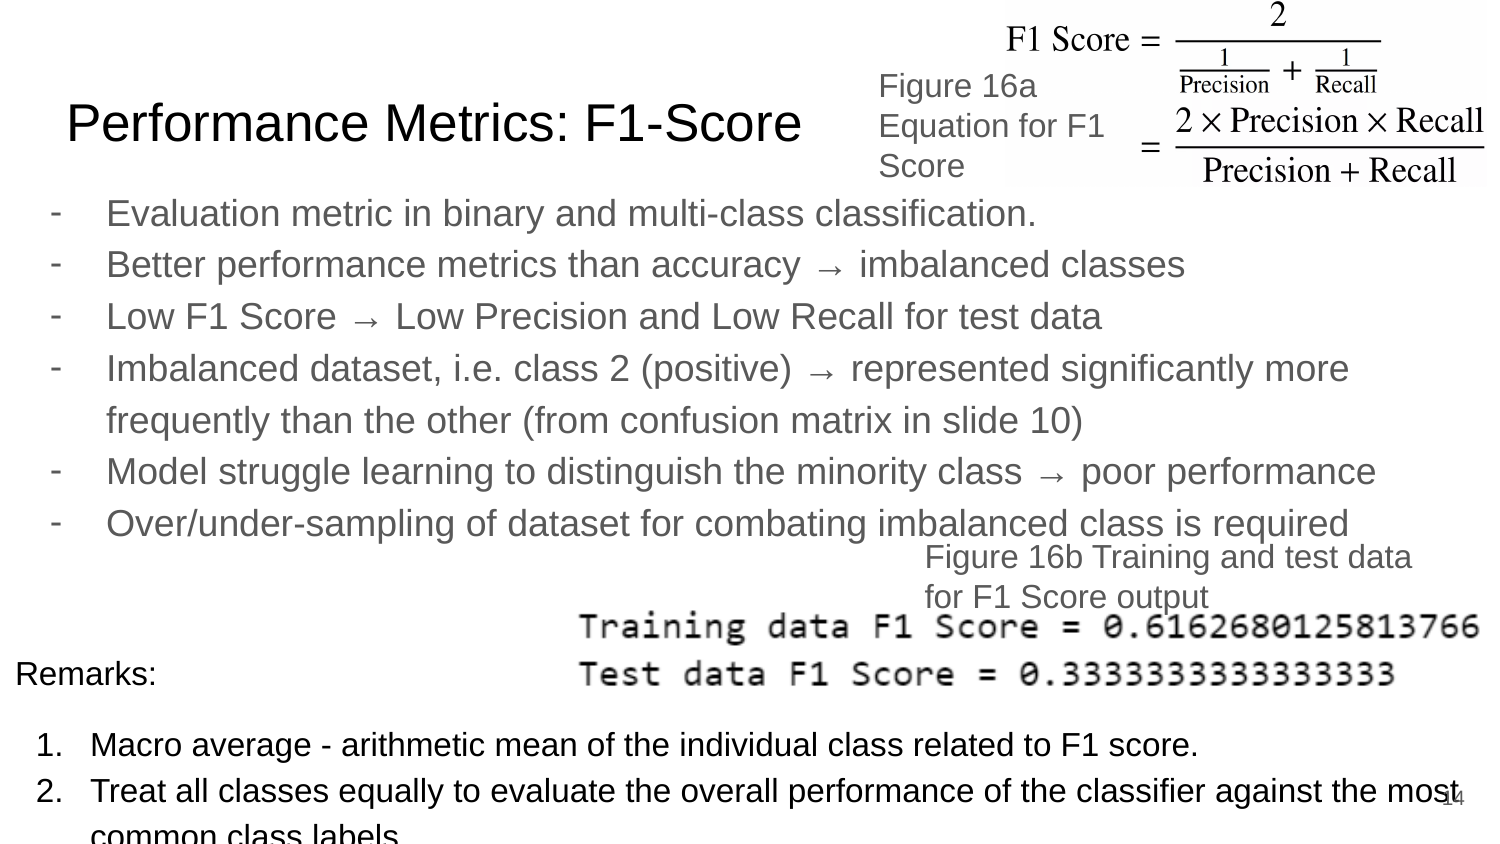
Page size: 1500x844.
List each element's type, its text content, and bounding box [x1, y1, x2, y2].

title Performance Metrics: F1-Score [51, 72, 863, 166]
slide_number ‹#› [1389, 764, 1480, 830]
picture [1005, 0, 1487, 187]
text_box Remarks: Macro average - arithmetic mean of the individual class related to F1 score. Treat all classes equally to evaluate the overall performance of the classifier against the most common class labels. [0, 631, 1500, 818]
text_box Figure 16b Training and test data for F1 Score output [909, 520, 1449, 599]
picture [563, 600, 1487, 709]
list Evaluation metric in binary and multi-class classification. Better performance metrics than accuracy → imbalanced classes Low F1 Score → Low Precision and Low Recall for test data Imbalanced dataset, i.e. class 2 (positive) → represented significantly more frequently than the other (from confusion matrix in slide 10) Model struggle learning to distinguish the minority class → poor performance Over/under-sampling of dataset for combating imbalanced class is required [16, 166, 1484, 631]
text_box Figure 16a Equation for F1 Score [863, 48, 1000, 167]
